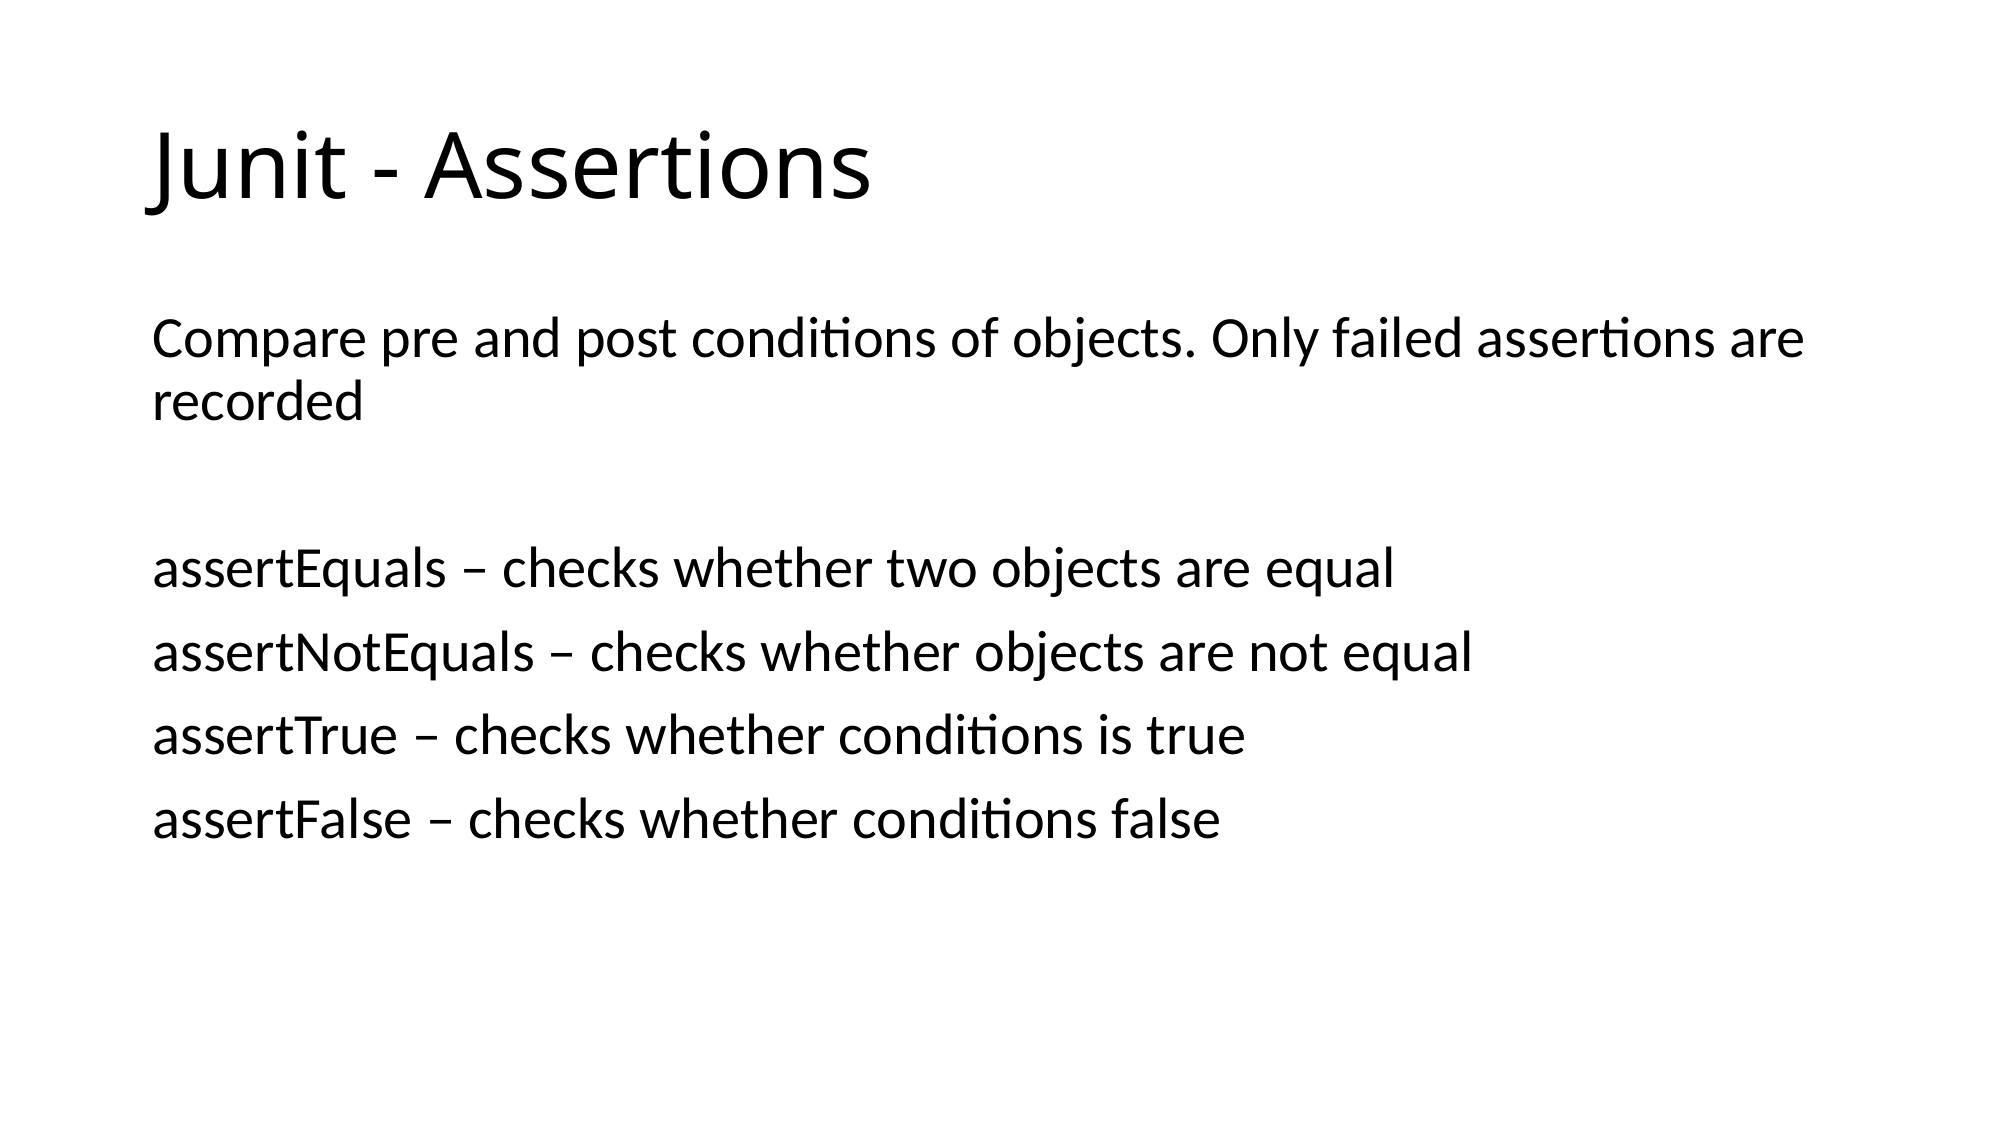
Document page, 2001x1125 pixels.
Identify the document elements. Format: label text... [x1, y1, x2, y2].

list Compare pre and post conditions of objects. Only failed assertions are recorded assertEquals – checks whether two objects are equal assertNotEquals – checks whether objects are not equal assertTrue – checks whether conditions is true assertFalse – checks whether conditions false [137, 299, 1863, 1071]
title Junit - Assertions [137, 59, 1863, 278]
